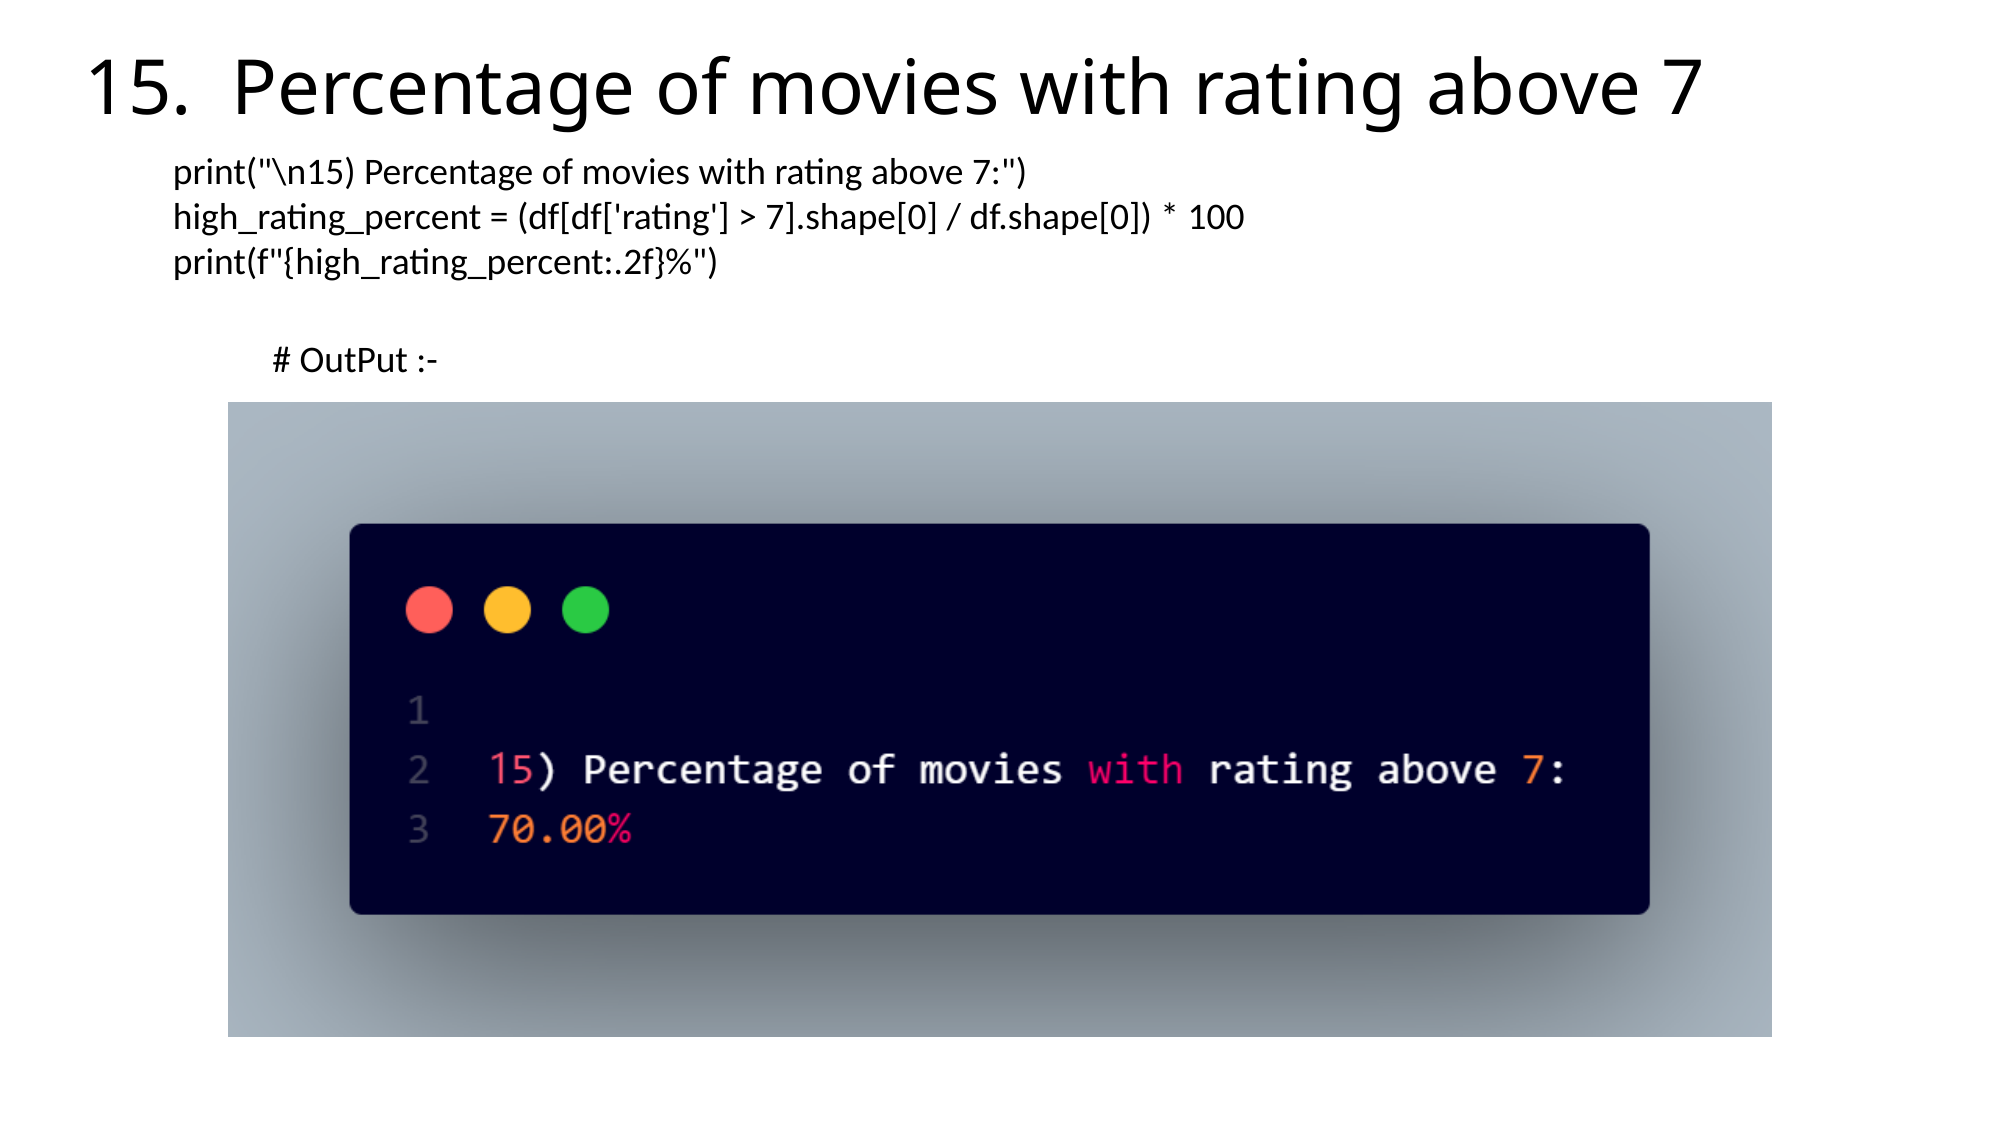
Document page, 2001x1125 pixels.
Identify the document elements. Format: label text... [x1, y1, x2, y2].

text_box print("\n1️5) Percentage of movies with rating above 7:") high_rating_percent = (df[df['rating'] > 7].shape[0] / df.shape[0]) * 100 print(f"{high_rating_percent:.2f}%") [158, 139, 1497, 290]
title 15. Percentage of movies with rating above 7 [69, 40, 1795, 140]
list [227, 402, 1772, 1037]
text_box # OutPut :- [257, 327, 754, 388]
